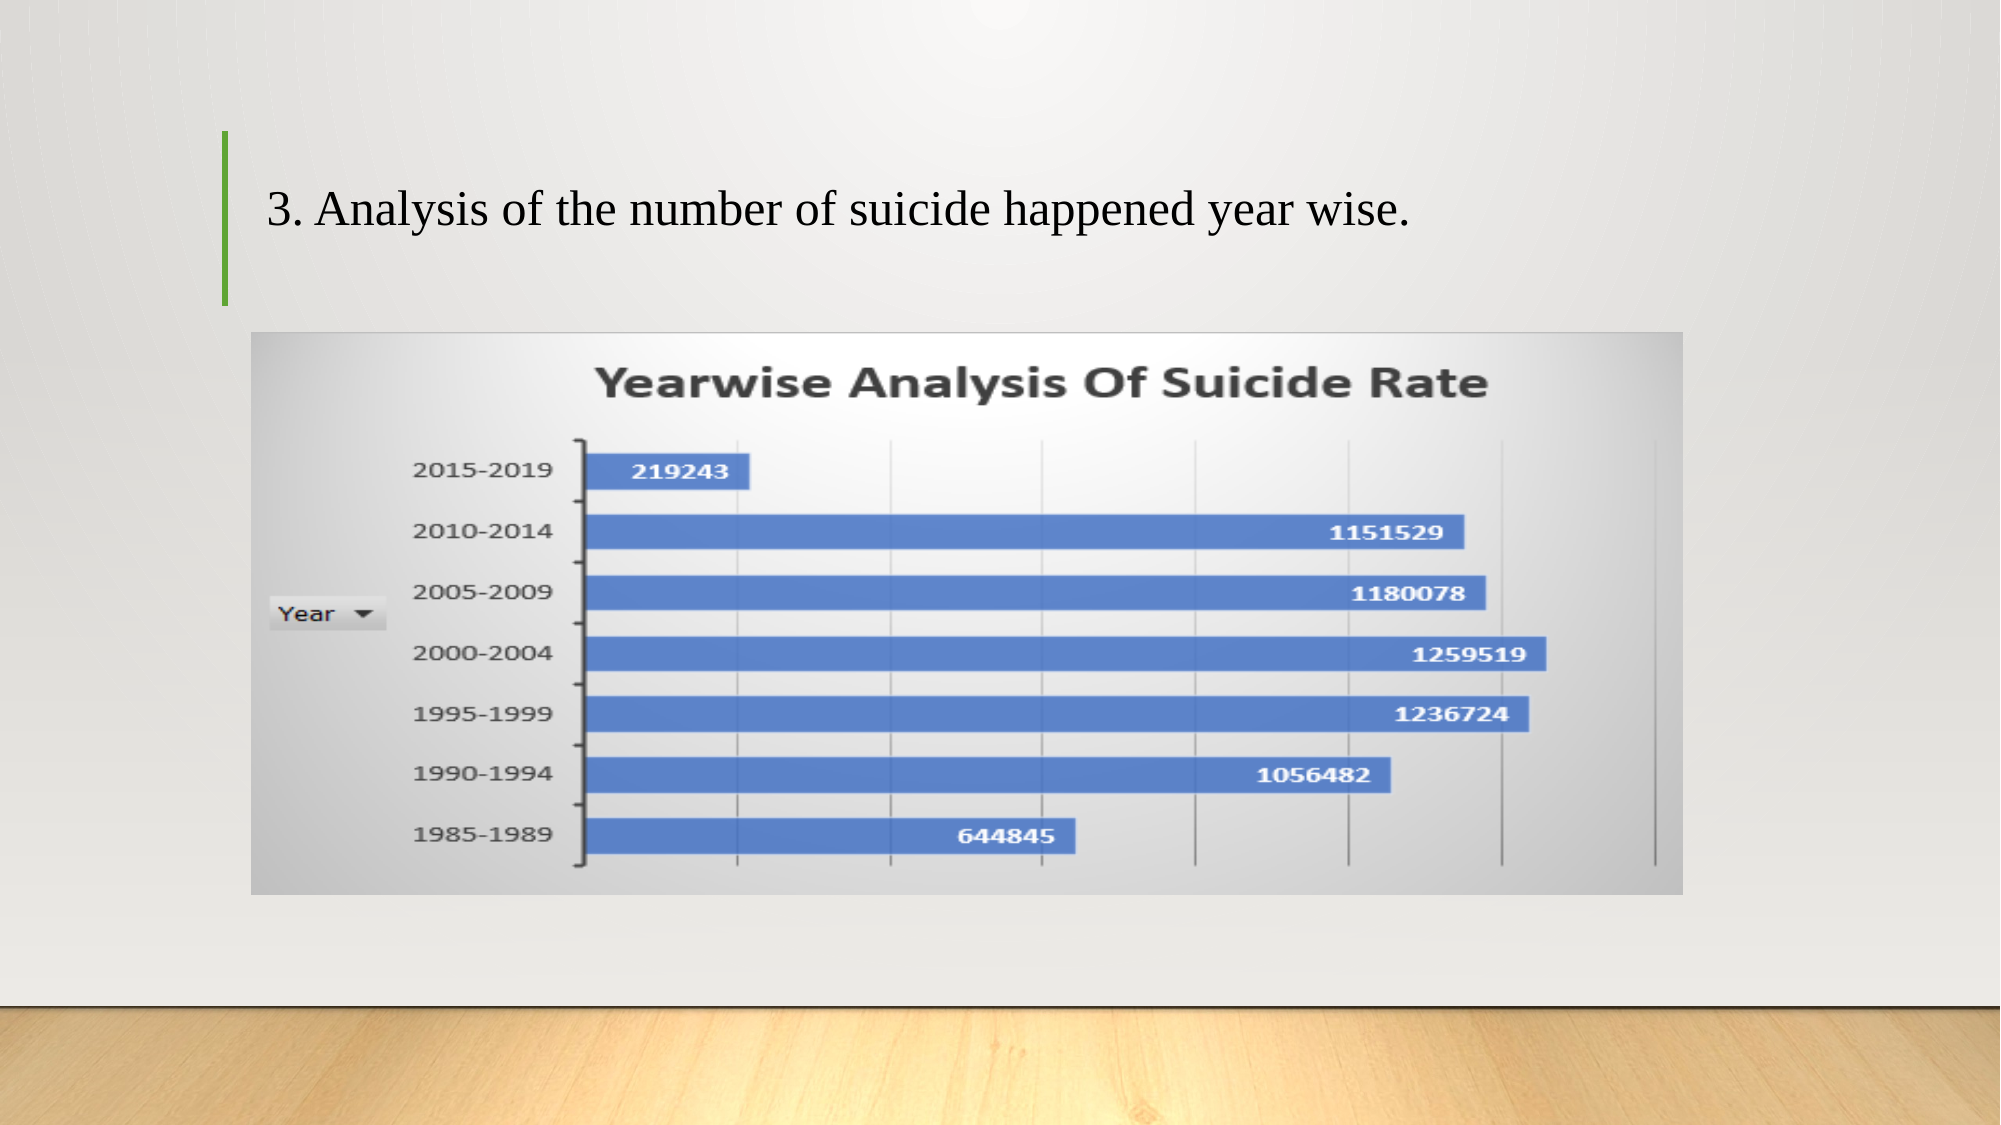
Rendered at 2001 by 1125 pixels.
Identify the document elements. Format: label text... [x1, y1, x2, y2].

title 3. Analysis of the number of suicide happened year wise. [251, 157, 1814, 304]
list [251, 332, 1683, 896]
picture [0, 1006, 2000, 1125]
